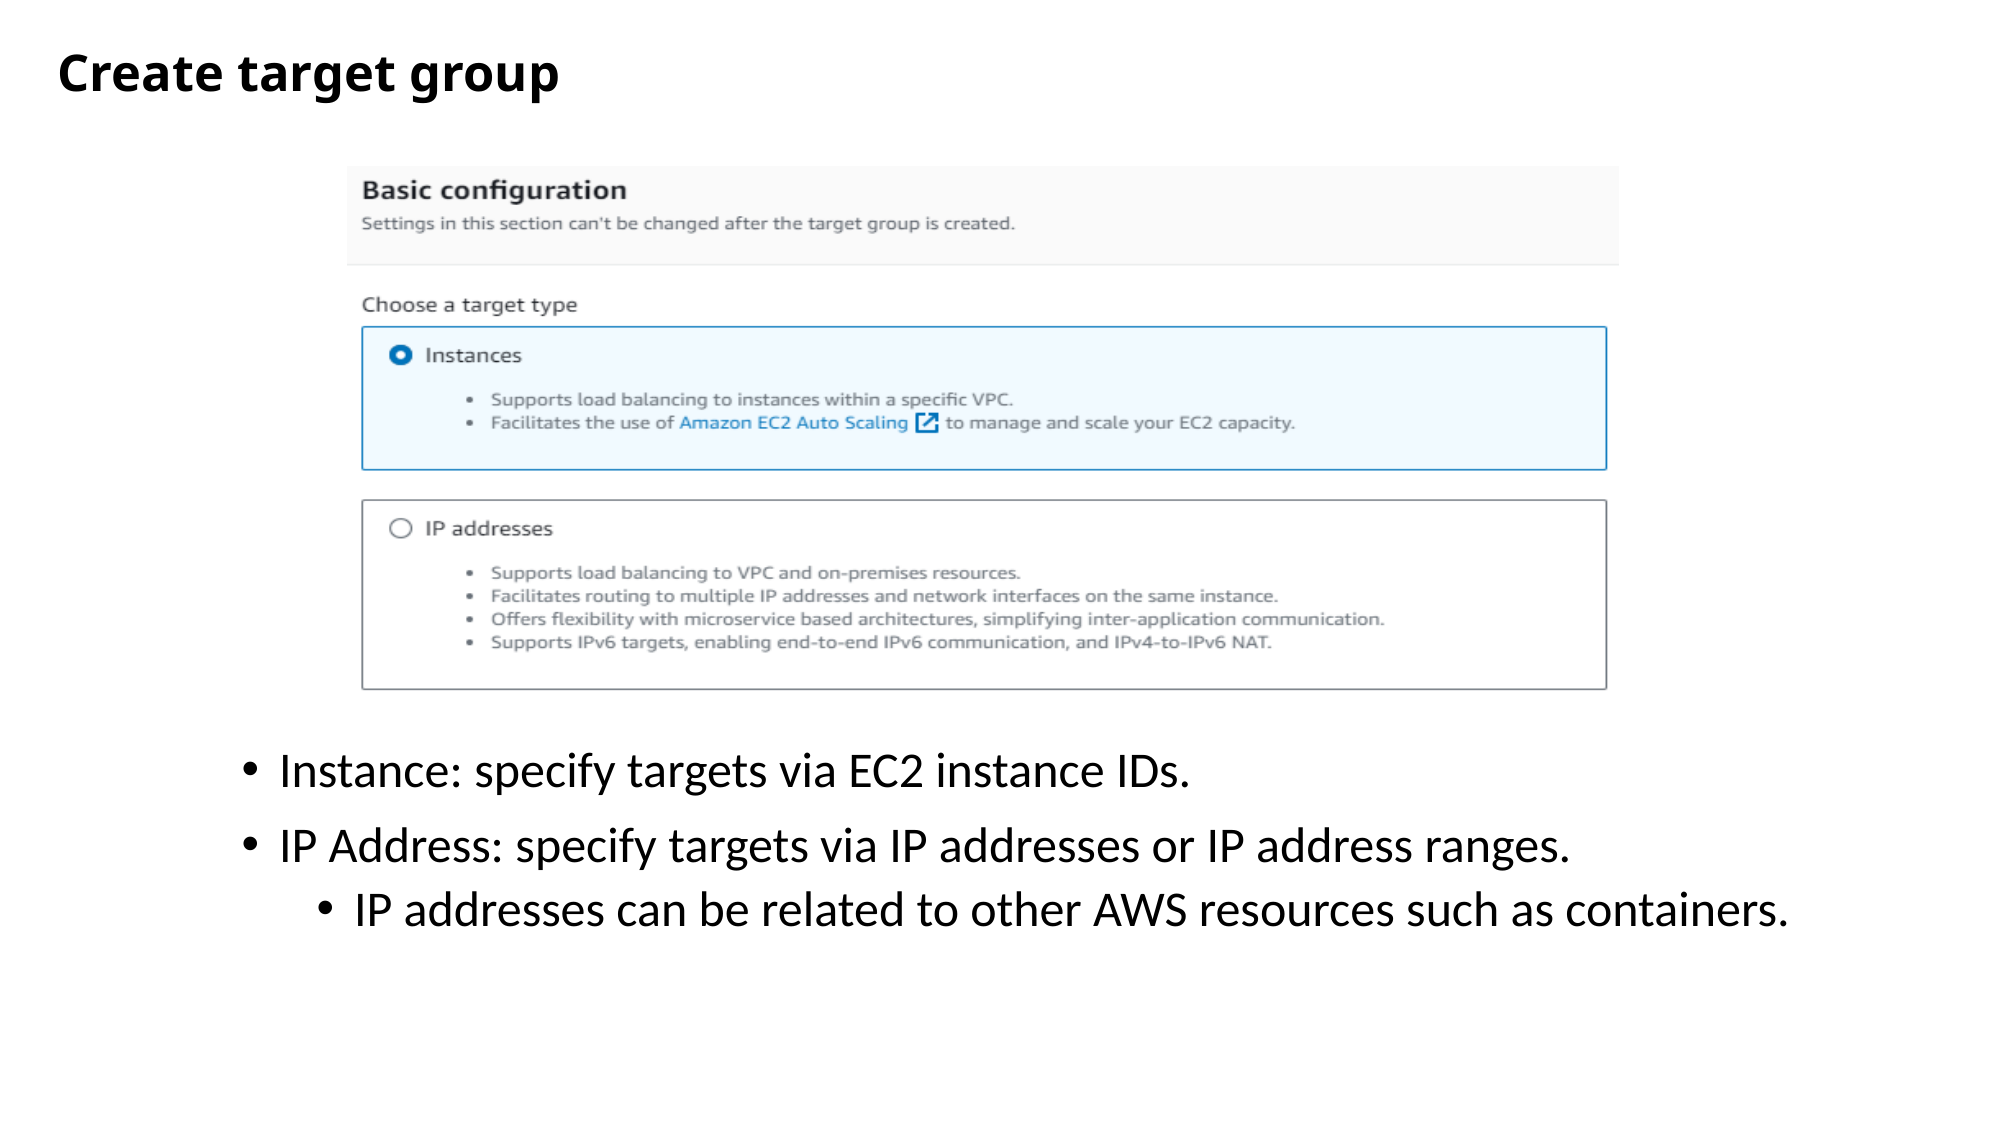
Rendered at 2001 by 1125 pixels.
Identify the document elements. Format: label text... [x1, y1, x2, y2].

title Create target group [42, 24, 654, 125]
text_box Instance: specify targets via EC2 instance IDs. IP Address: specify targets via IP addresses or IP address ranges. IP addresses can be related to other AWS resources such as containers. [226, 736, 2000, 1025]
picture [347, 166, 1619, 696]
